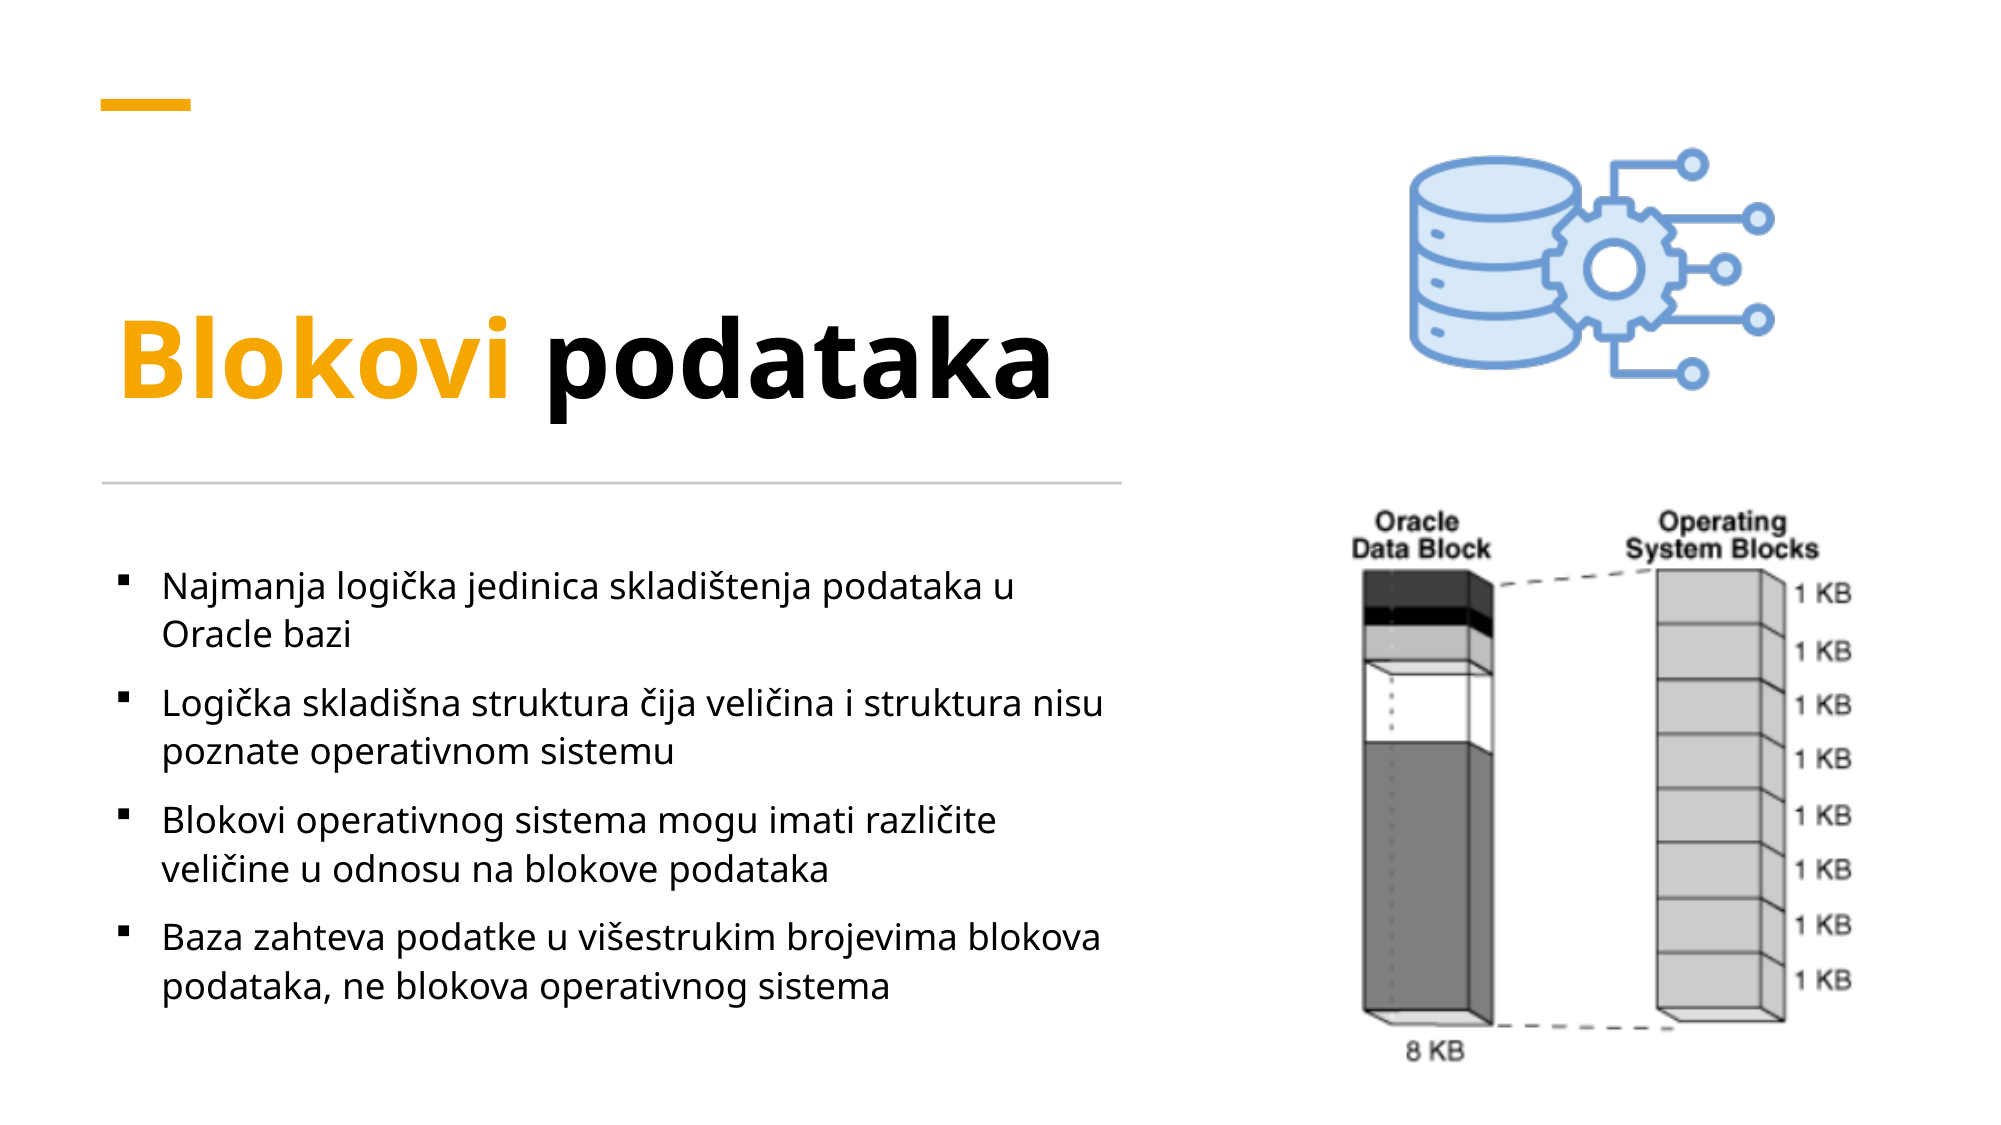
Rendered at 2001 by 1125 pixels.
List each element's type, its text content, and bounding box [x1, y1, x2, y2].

picture [1311, 489, 1873, 1075]
title Blokovi podataka [100, 176, 1130, 429]
list Najmanja logička jedinica skladištenja podataka u Oracle bazi Logička skladišna struktura čija veličina i struktura nisu poznate operativnom sistemu Blokovi operativnog sistema mogu imati različite veličine u odnosu na blokove podataka Baza zahteva podatke u višestrukim brojevima blokova podataka, ne blokova operativnog sistema [100, 550, 1130, 1014]
picture [1398, 75, 1787, 464]
